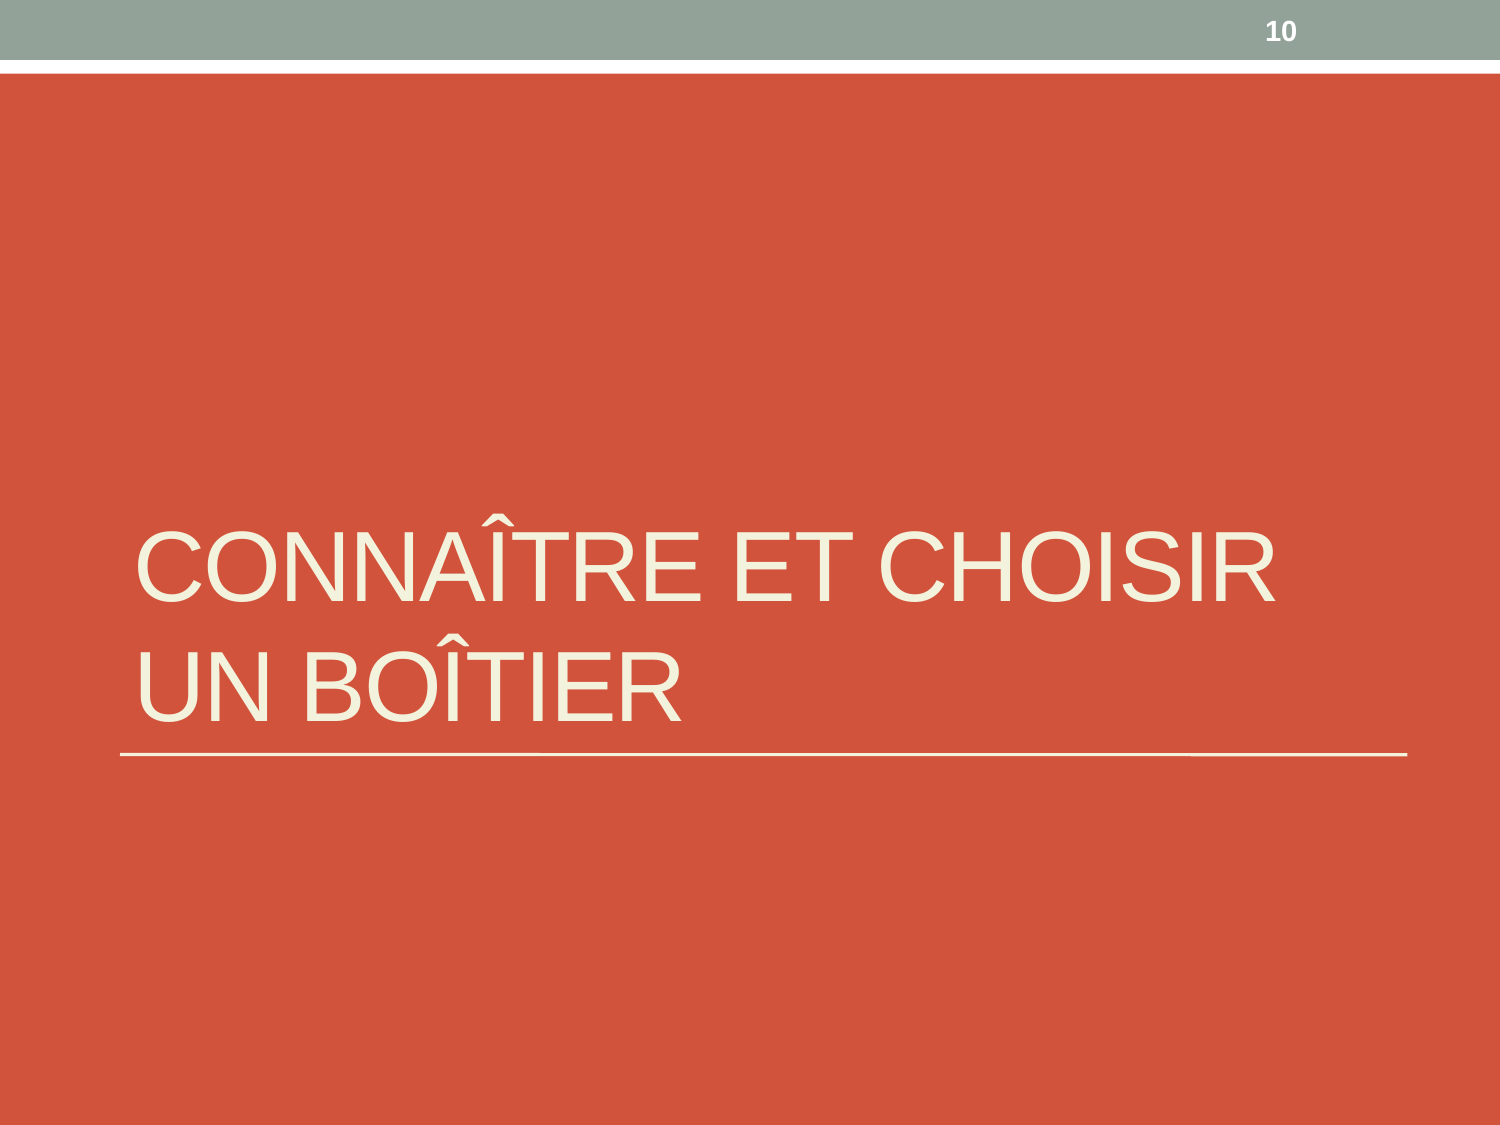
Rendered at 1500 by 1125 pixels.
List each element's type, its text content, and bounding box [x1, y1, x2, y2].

slide_number 10 [1250, 3, 1425, 57]
title Connaître et choisir un boîtier [118, 387, 1394, 749]
